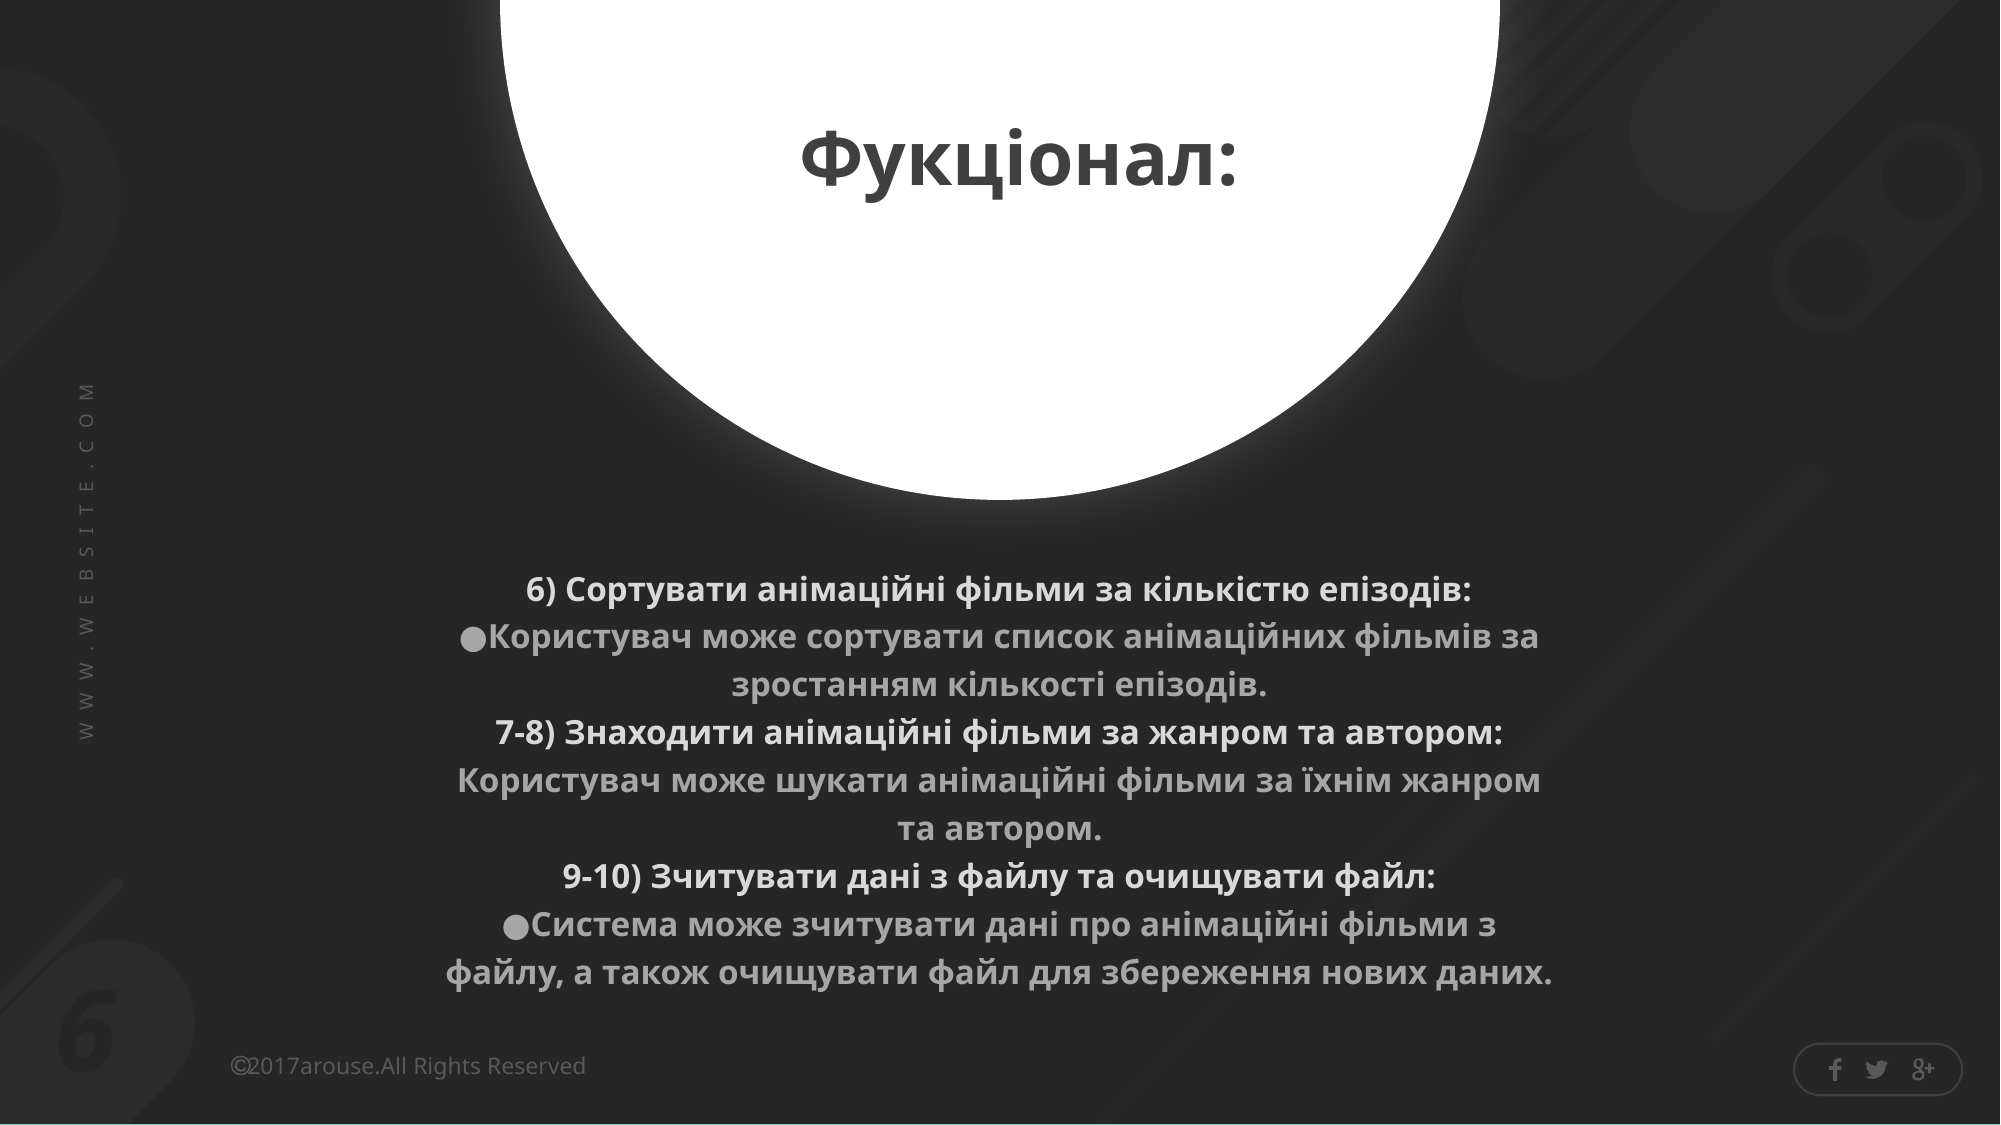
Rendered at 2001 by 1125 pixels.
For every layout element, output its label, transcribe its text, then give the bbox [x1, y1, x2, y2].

picture [267, 0, 1733, 733]
text_box 6) Сортувати анімаційні фільми за кількістю епізодів: ●Користувач може сортувати список анімаційних фільмів за зростанням кількості епізодів. 7-8) Знаходити анімаційні фільми за жанром та автором: Користувач може шукати анімаційні фільми за їхнім жанром та автором. 9-10) Зчитувати дані з файлу та очищувати файл: ●Система може зчитувати дані про анімаційні фільми з файлу, а також очищувати файл для збереження нових даних. [429, 733, 1571, 999]
